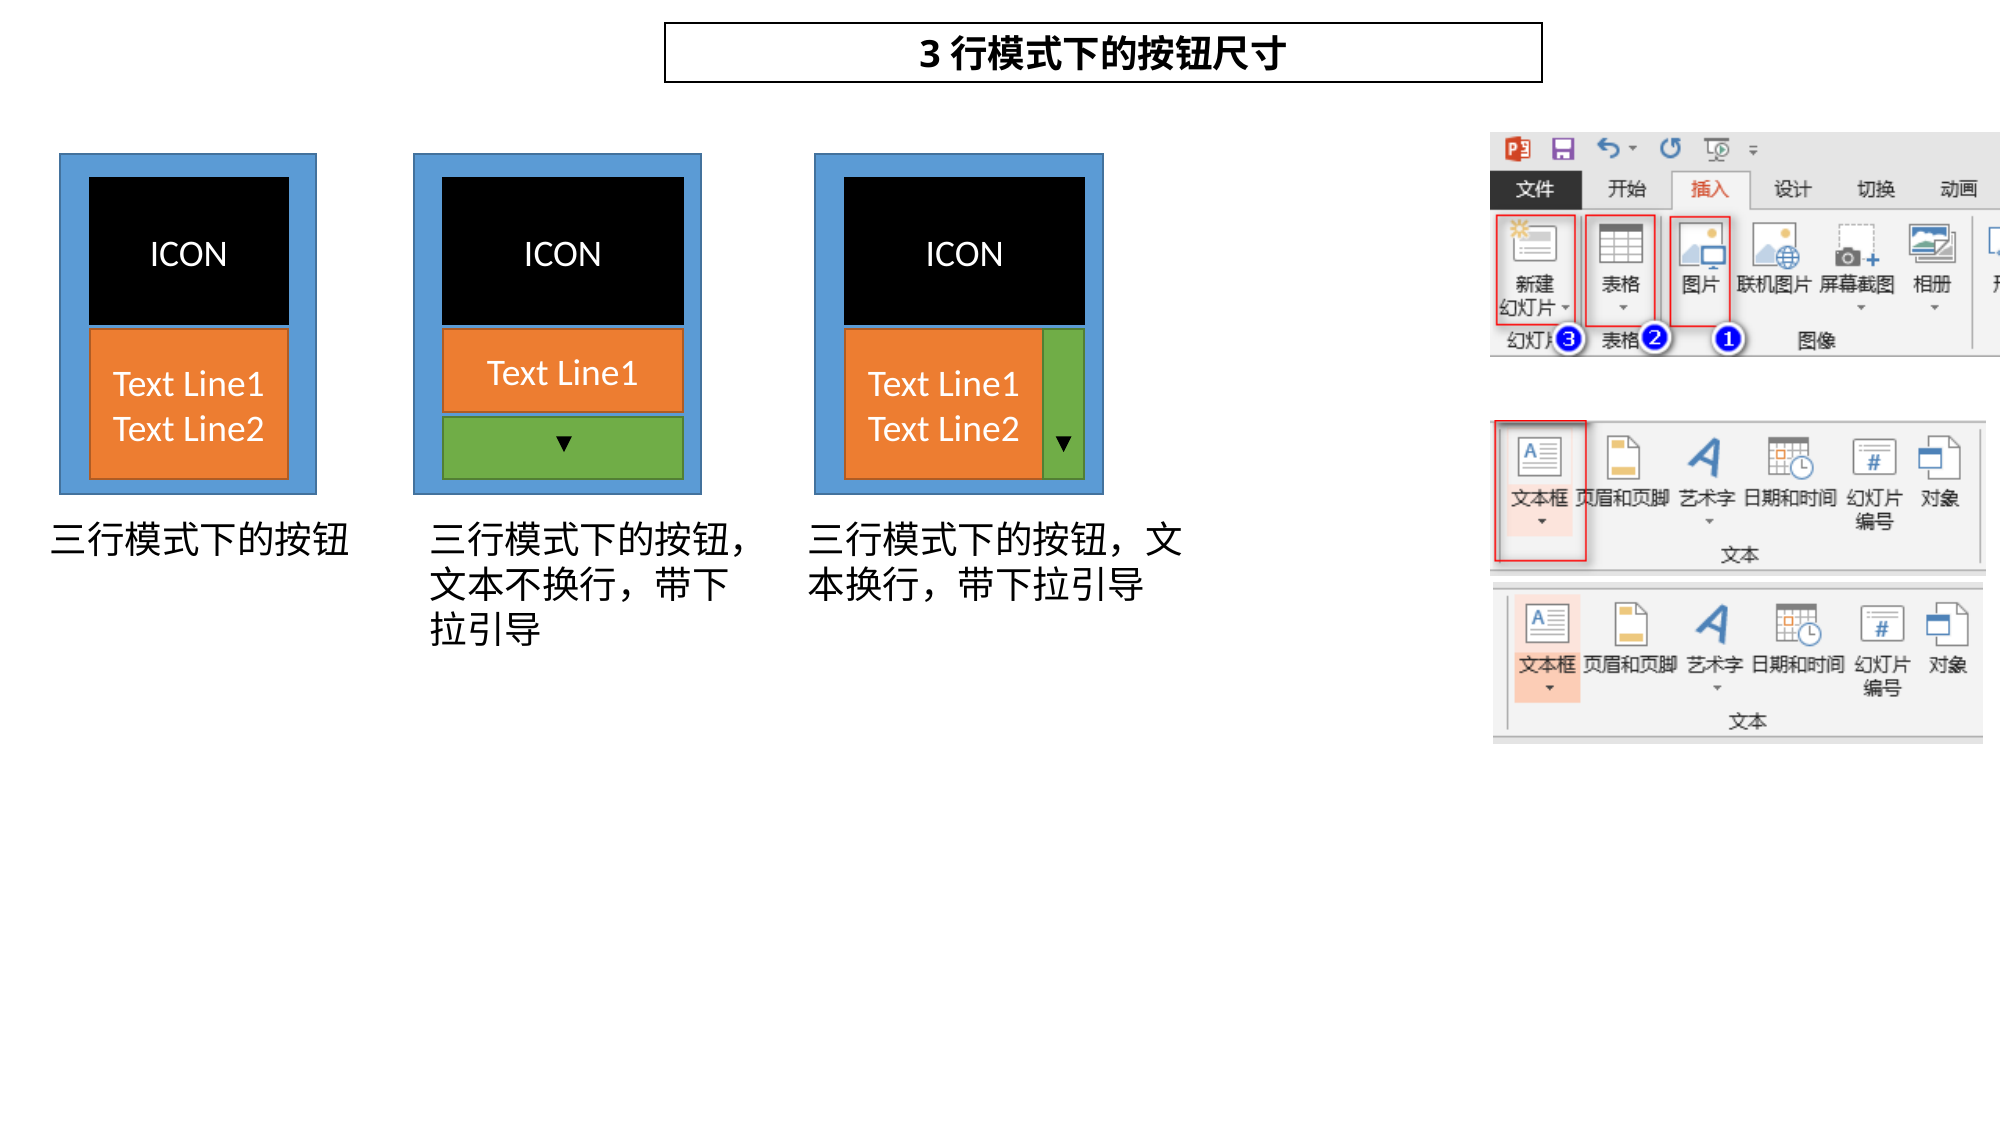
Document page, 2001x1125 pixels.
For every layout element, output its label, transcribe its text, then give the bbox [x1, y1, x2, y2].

text_box 三行模式下的按钮，文本不换行，带下拉引导 [415, 508, 769, 659]
text_box [814, 153, 1104, 495]
text_box [59, 153, 317, 495]
text_box [1042, 328, 1085, 480]
text_box 三行模式下的按钮，文本换行，带下拉引导 [792, 508, 1209, 614]
picture [1490, 132, 2000, 358]
text_box Text Line1 [442, 328, 684, 413]
text_box ICON [89, 177, 289, 325]
text_box ICON [442, 177, 684, 325]
picture [1490, 420, 1986, 576]
text_box [1055, 436, 1072, 453]
text_box Text Line1 Text Line2 [844, 328, 1042, 480]
text_box 三行模式下的按钮 [34, 508, 365, 569]
text_box [413, 153, 702, 495]
text_box ICON [844, 177, 1085, 325]
text_box [442, 416, 684, 480]
text_box 3行模式下的按钮尺寸 [664, 22, 1543, 83]
picture [1493, 582, 1983, 744]
text_box Text Line1 Text Line2 [89, 328, 289, 480]
text_box [556, 436, 572, 453]
